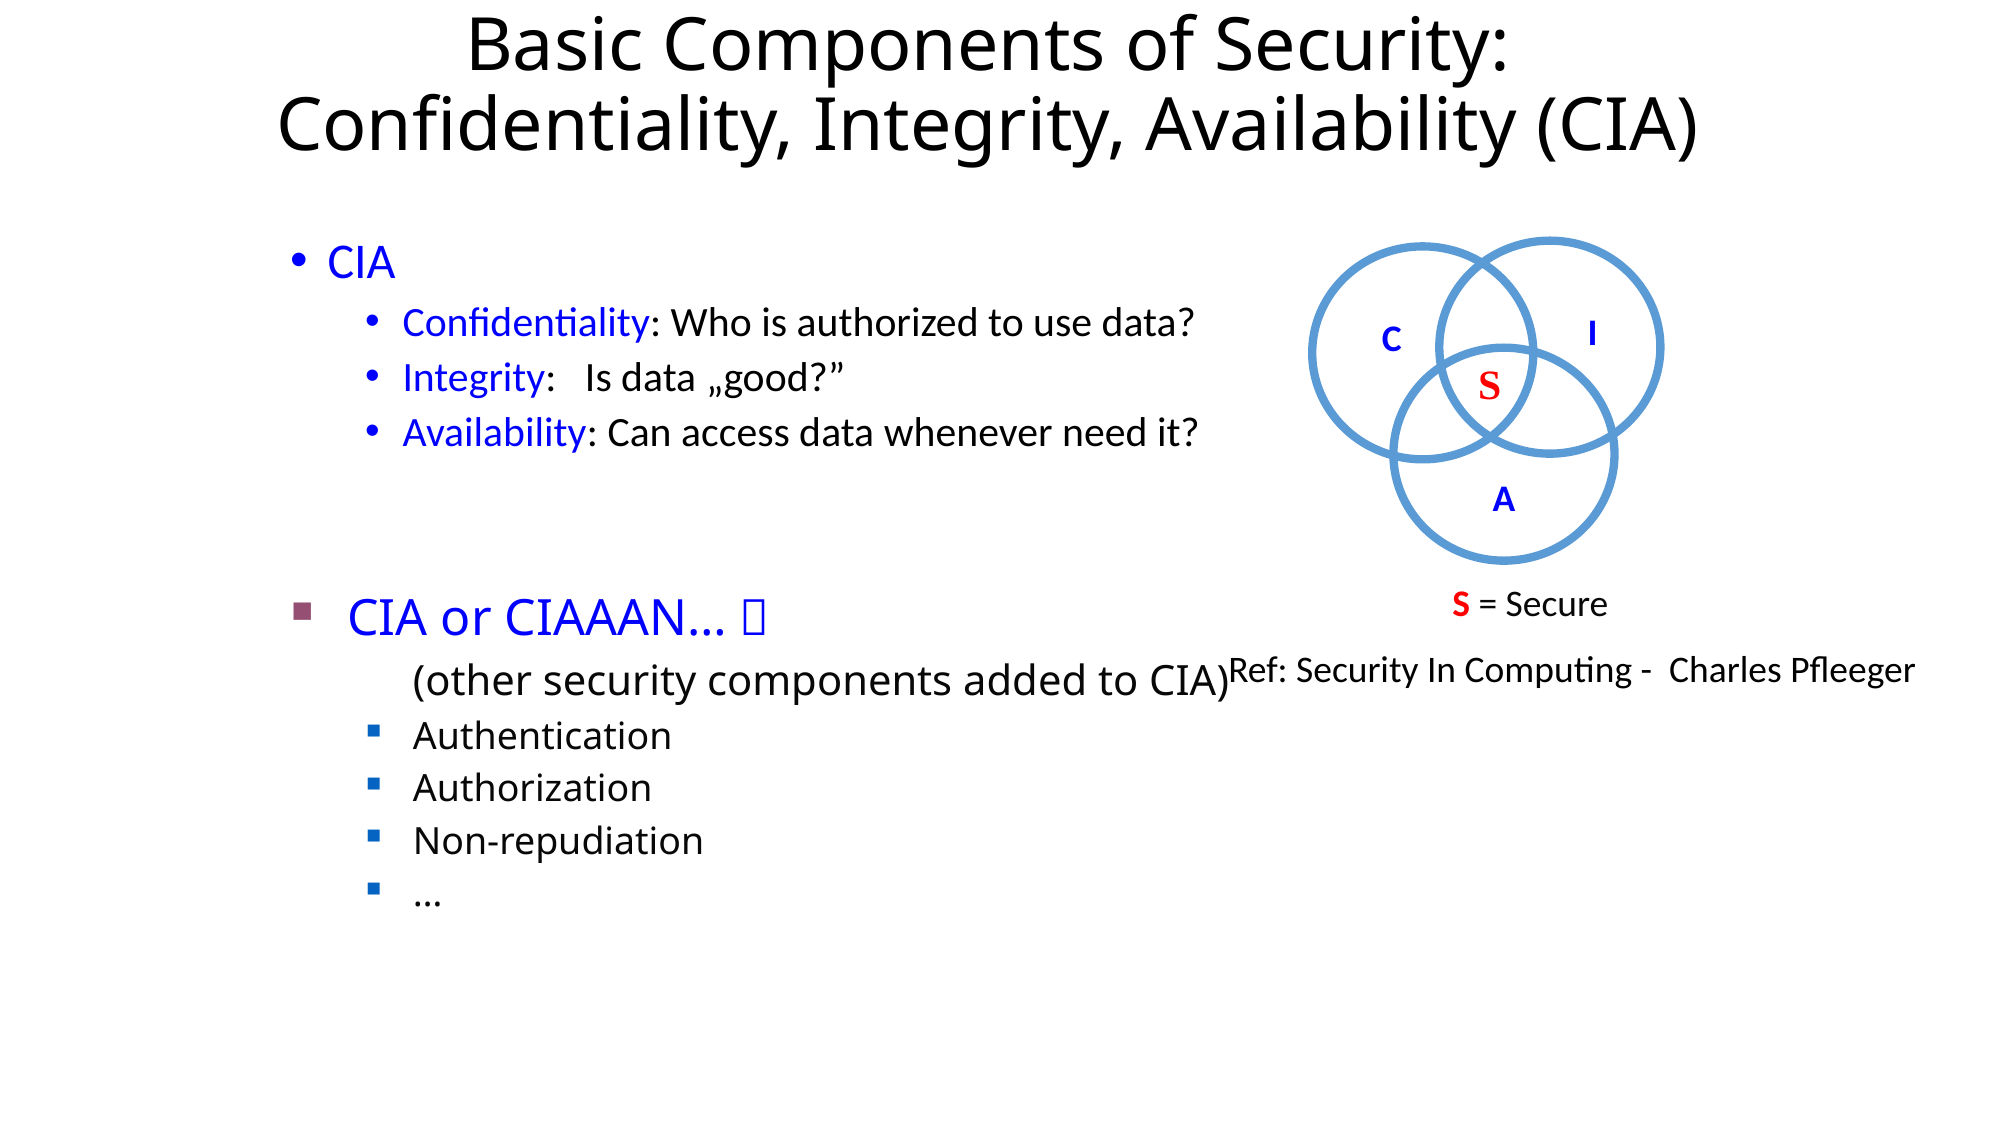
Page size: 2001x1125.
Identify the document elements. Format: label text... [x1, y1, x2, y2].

text_box [1393, 347, 1615, 561]
title Basic Components of Security: Confidentiality, Integrity, Availability (CIA) [249, 0, 1725, 184]
text_box Ref: Security In Computing - Charles Pfleeger [1213, 641, 1932, 699]
text_box CIA or CIAAAN…  (other security components added to CIA) Authentication Authorization Non-repudiation … [276, 578, 1306, 925]
text_box [1439, 240, 1661, 435]
text_box A [1477, 473, 1531, 527]
text_box S = Secure [1437, 571, 1750, 632]
text_box [1312, 246, 1482, 456]
text_box C [1365, 314, 1419, 367]
list CIA Confidentiality: Who is authorized to use data? Integrity: Is data „good?” Availability: Can access data whenever need it? [275, 228, 1305, 575]
text_box S [1462, 350, 1518, 415]
text_box I [1572, 307, 1613, 361]
